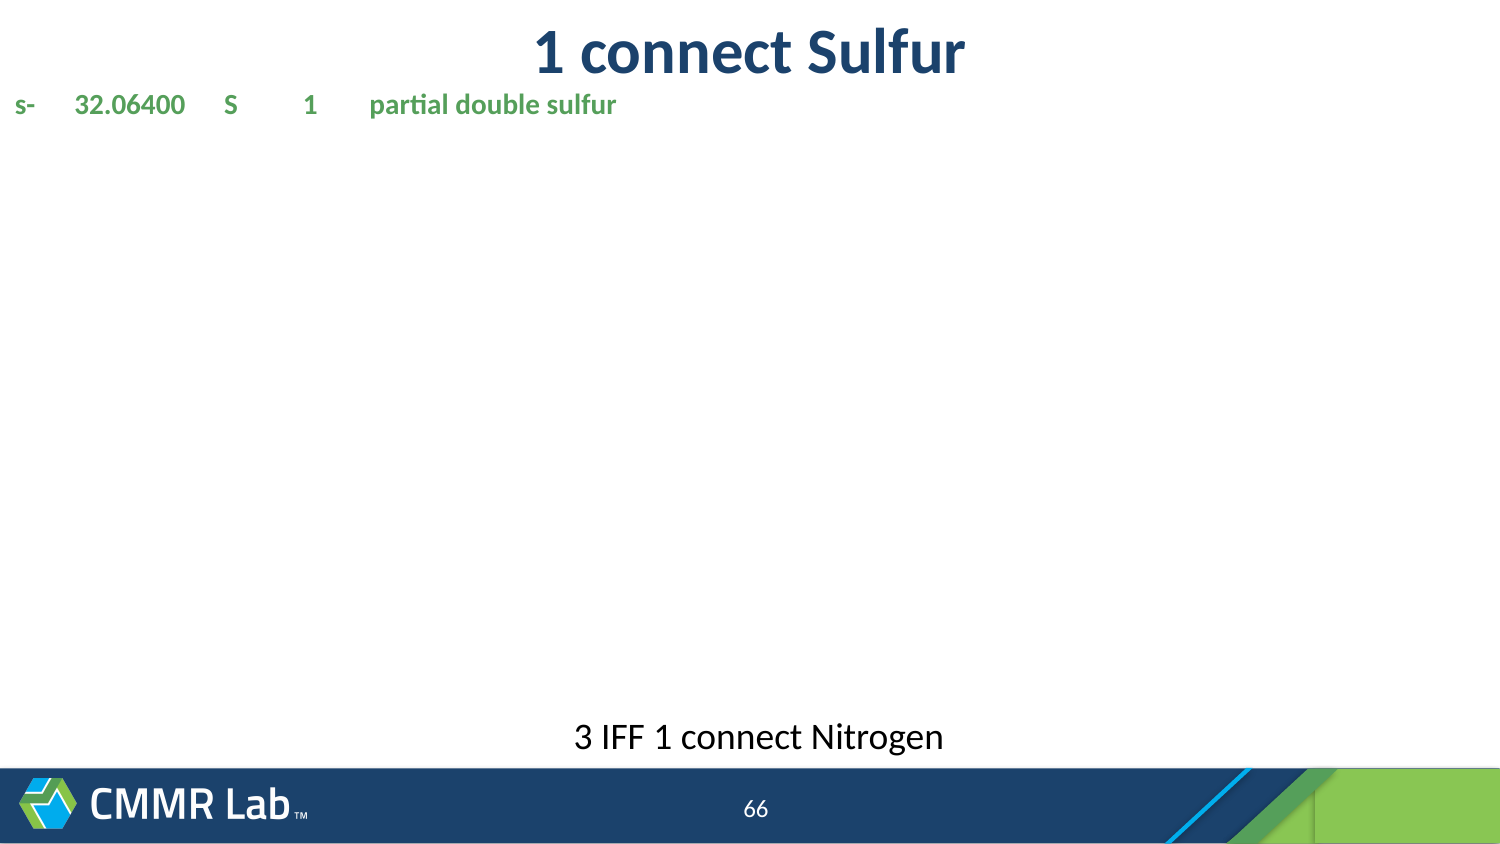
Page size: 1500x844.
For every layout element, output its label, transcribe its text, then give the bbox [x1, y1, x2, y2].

title 1 connect Sulfur [0, 0, 1500, 78]
text_box s- 32.06400 S 1 partial double sulfur [0, 78, 1500, 173]
text_box 3 IFF 1 connect Nitrogen [558, 704, 1009, 765]
picture [0, 761, 324, 843]
slide_number 66 [581, 784, 932, 830]
